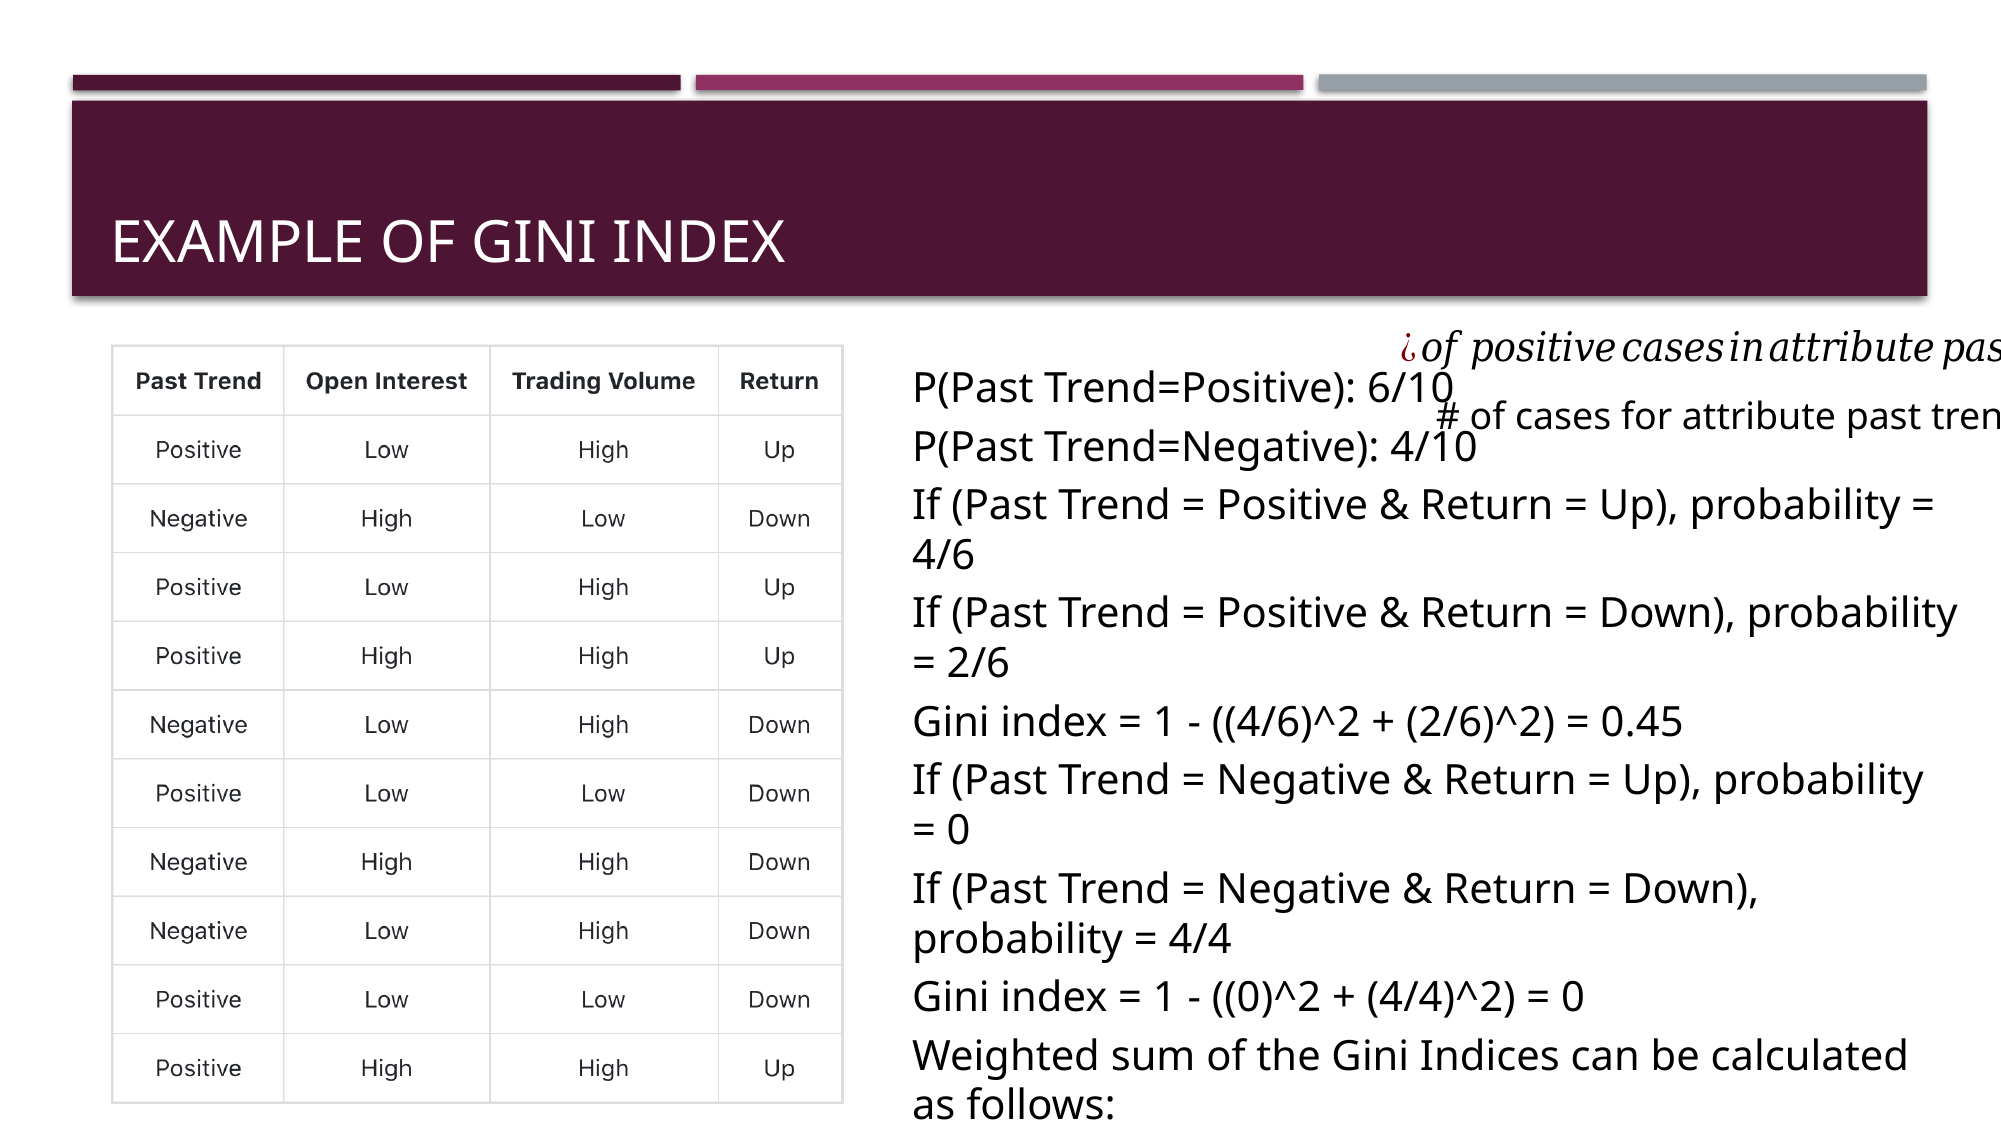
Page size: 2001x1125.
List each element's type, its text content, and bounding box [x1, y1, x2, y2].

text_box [870, 999, 1785, 1104]
picture [94, 330, 867, 1125]
text_box # of cases for attribute past trend [1421, 384, 2000, 445]
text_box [1382, 333, 1440, 412]
title Example of Gini Index [95, 115, 1905, 282]
text_box P(Past Trend=Positive): 6/10 P(Past Trend=Negative): 4/10 If (Past Trend = Positive & Return = Up), probability = 4/6 If (Past Trend = Positive & Return = Down), probability = 2/6 Gini index = 1 - ((4/6)^2 + (2/6)^2) = 0.45 If (Past Trend = Negative & Return = Up), probability = 0 If (Past Trend = Negative & Return = Down), probability = 4/4 Gini index = 1 - ((0)^2 + (4/4)^2) = 0 Weighted sum of the Gini Indices can be calculated as follows: Gini Index for Past Trend = (6/10)0.45 + (4/10)0 = 0.27 [897, 353, 1973, 1125]
